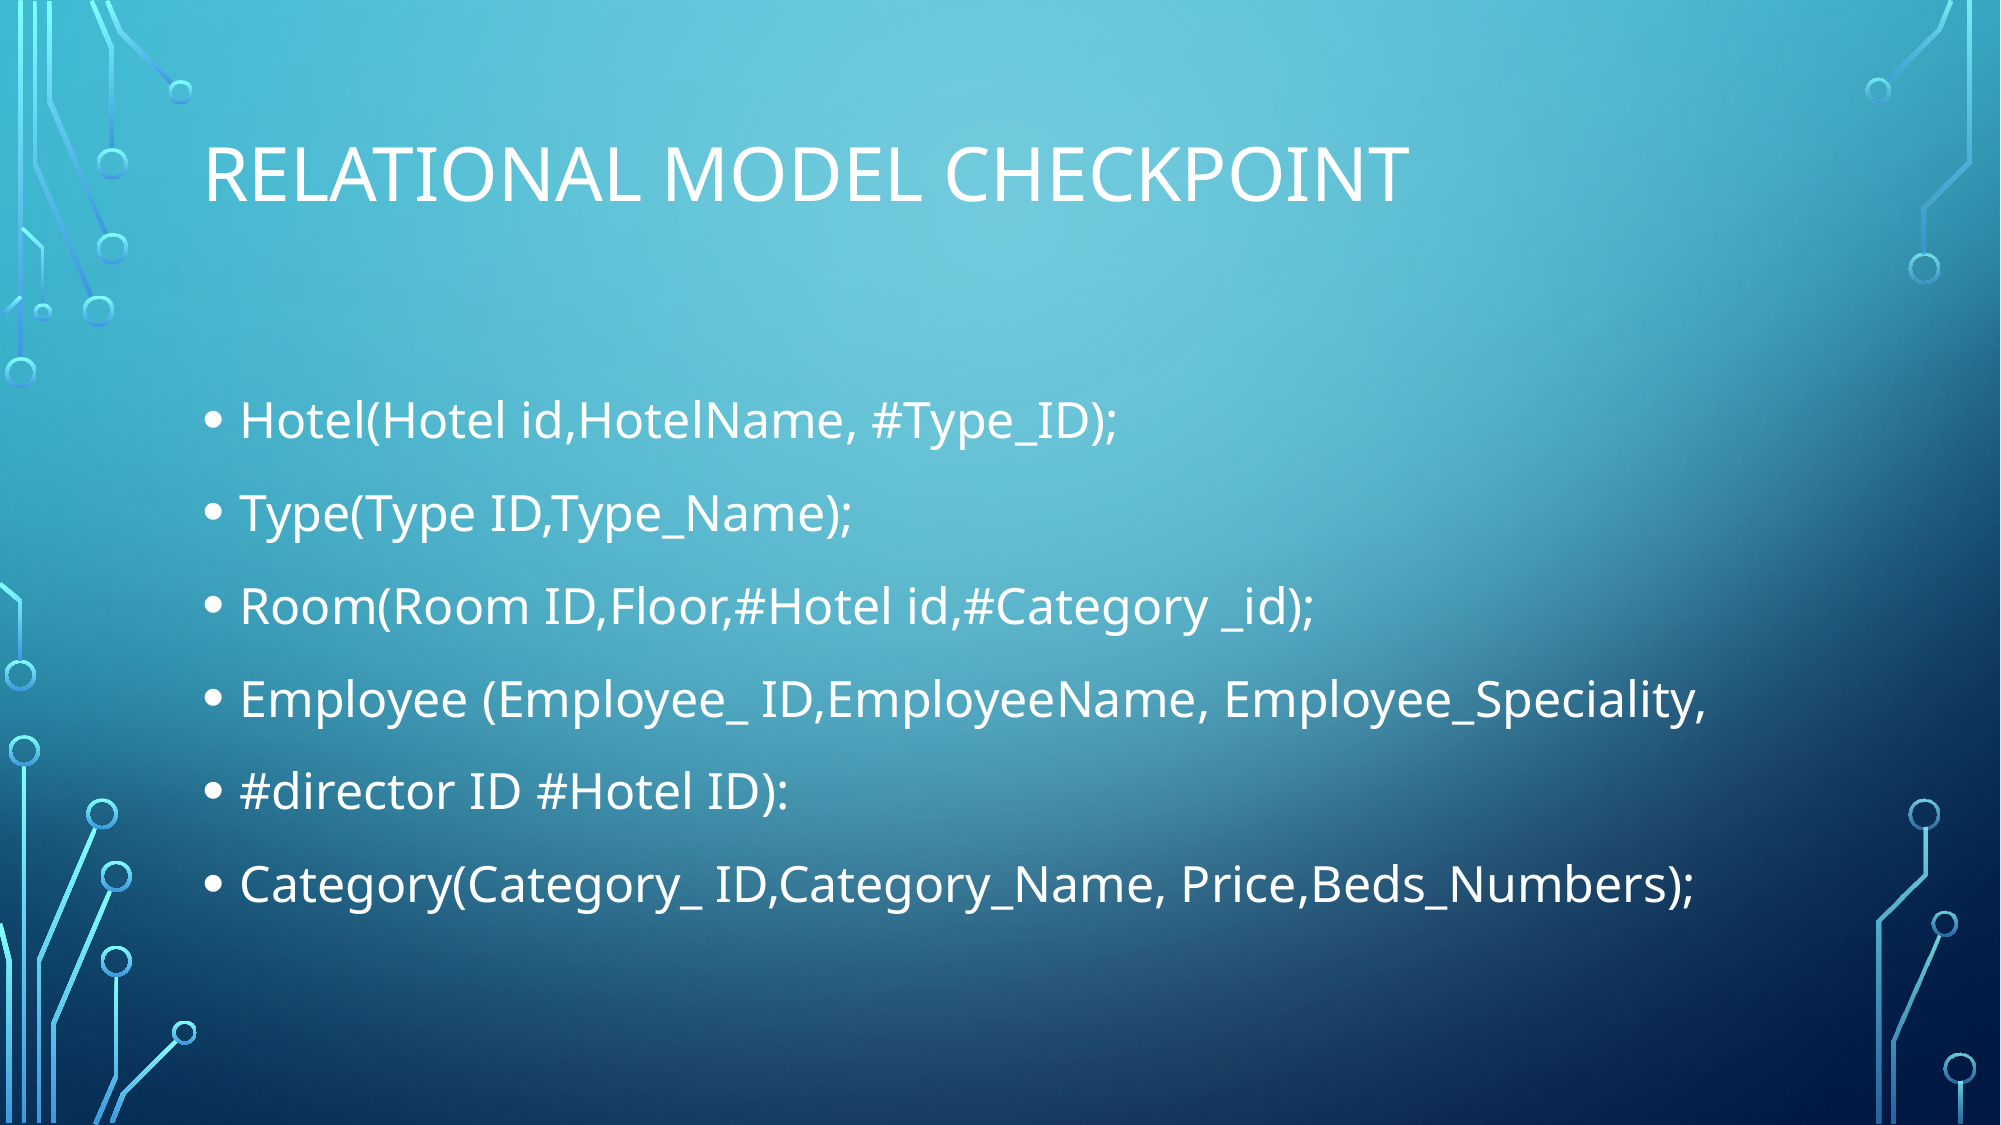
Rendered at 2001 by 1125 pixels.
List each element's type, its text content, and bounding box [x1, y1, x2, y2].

title Relational model Checkpoint [187, 101, 1813, 344]
list Hotel(Hotel id,HotelName, #Type_ID); Type(Type ID,Type_Name); Room(Room ID,Floor,#Hotel id,#Category _id); Employee (Employee_ ID,EmployeeName, Employee_Speciality, #director ID #Hotel ID): Category(Category_ ID,Category_Name, Price,Beds_Numbers); [187, 369, 1813, 950]
